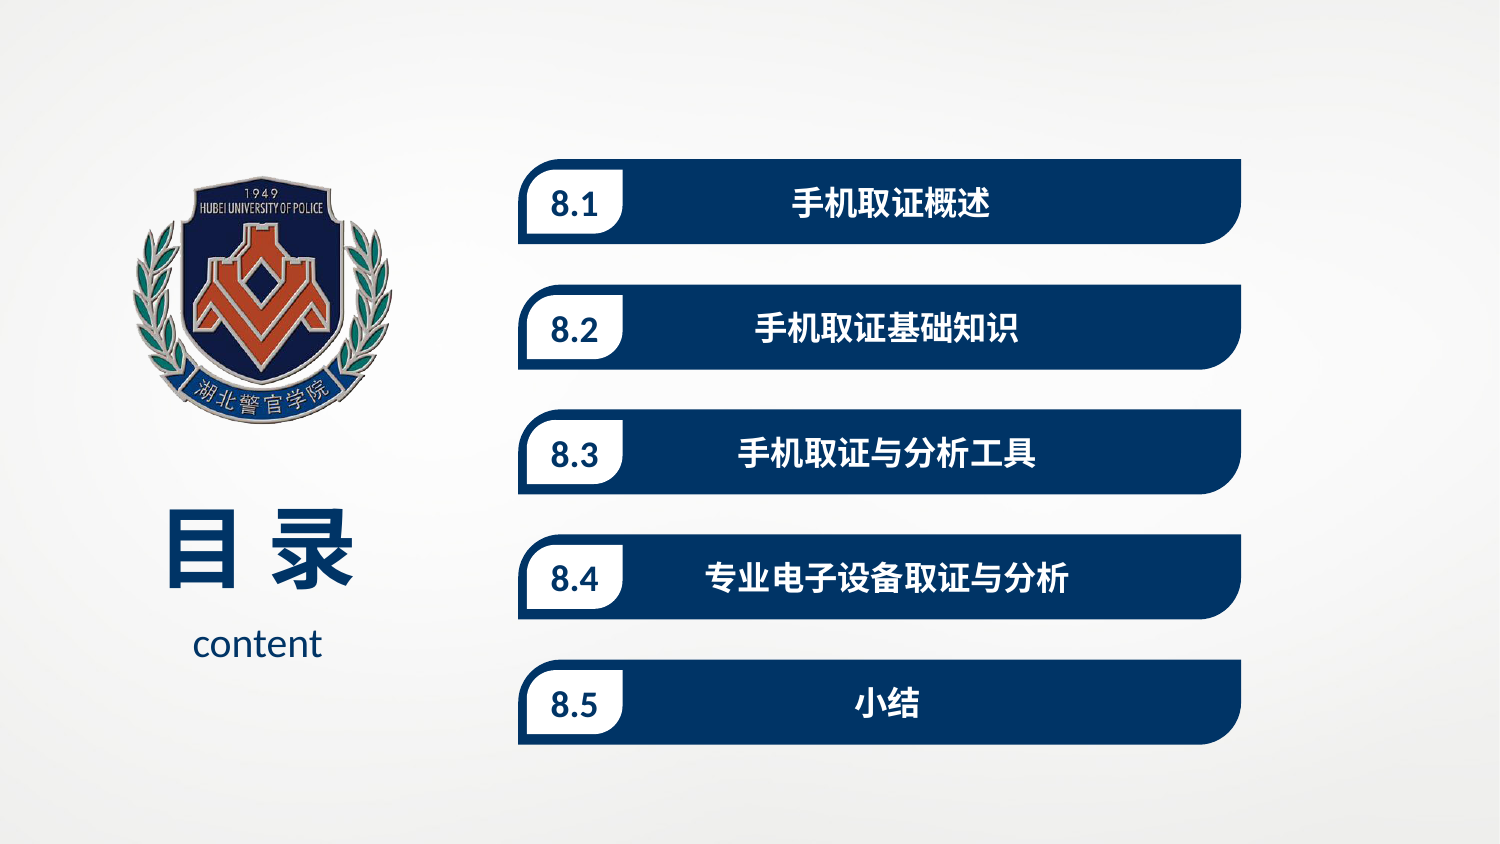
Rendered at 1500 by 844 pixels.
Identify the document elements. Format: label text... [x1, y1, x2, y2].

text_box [517, 409, 1242, 495]
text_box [517, 534, 1242, 620]
picture [0, 0, 1500, 844]
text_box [517, 284, 1242, 370]
text_box 目 录 [129, 484, 387, 608]
text_box content [177, 608, 338, 674]
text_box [517, 158, 1242, 245]
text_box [517, 659, 1242, 745]
